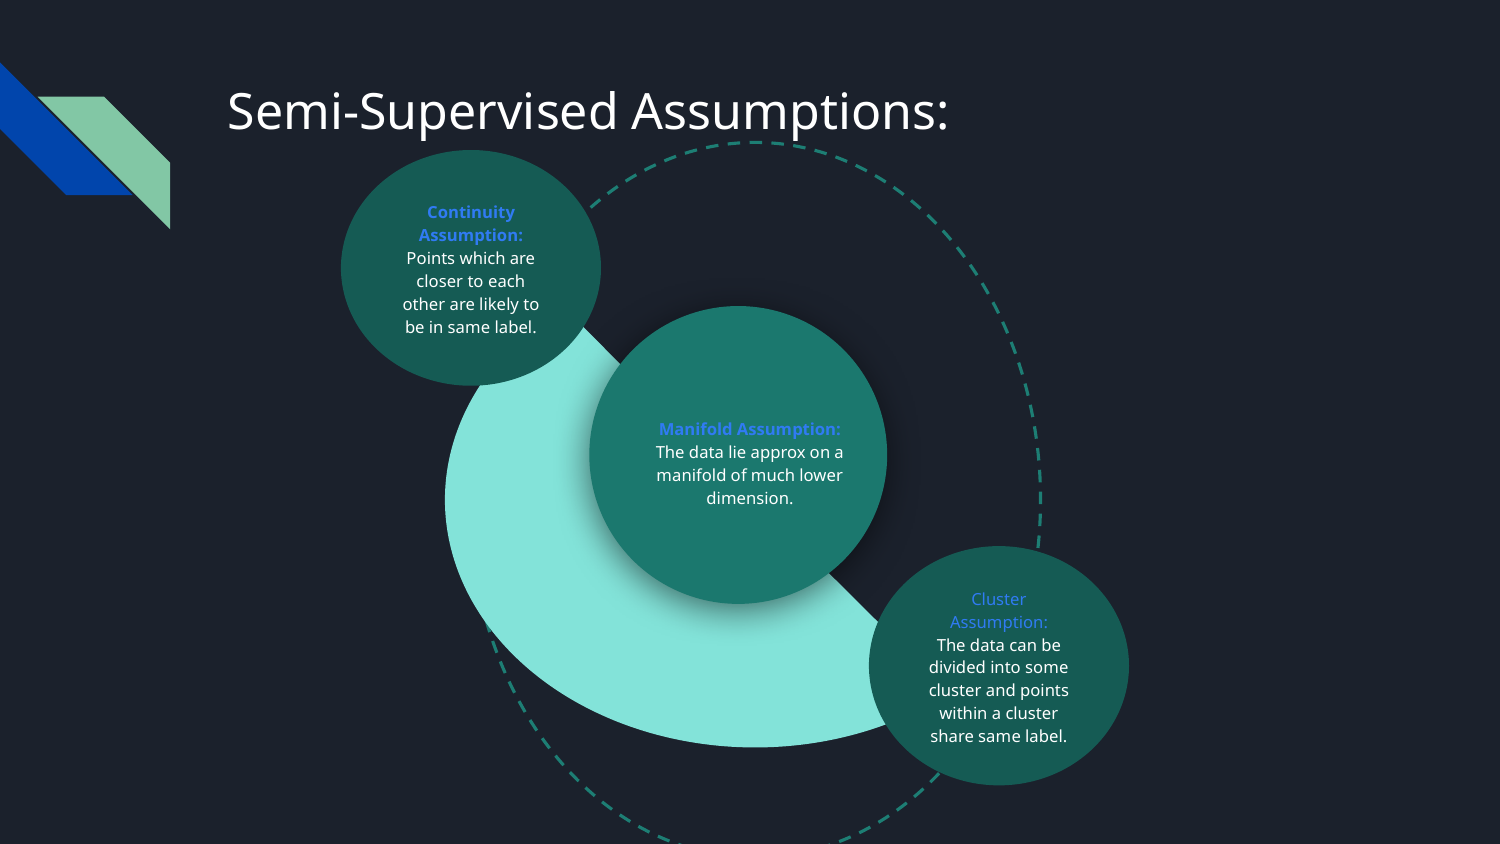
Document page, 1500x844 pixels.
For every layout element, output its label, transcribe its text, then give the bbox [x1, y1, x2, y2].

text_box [589, 305, 888, 605]
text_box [868, 545, 1130, 786]
title Semi-Supervised Assumptions: [212, 64, 1368, 166]
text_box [397, 394, 863, 786]
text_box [340, 149, 602, 386]
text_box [607, 214, 1113, 544]
